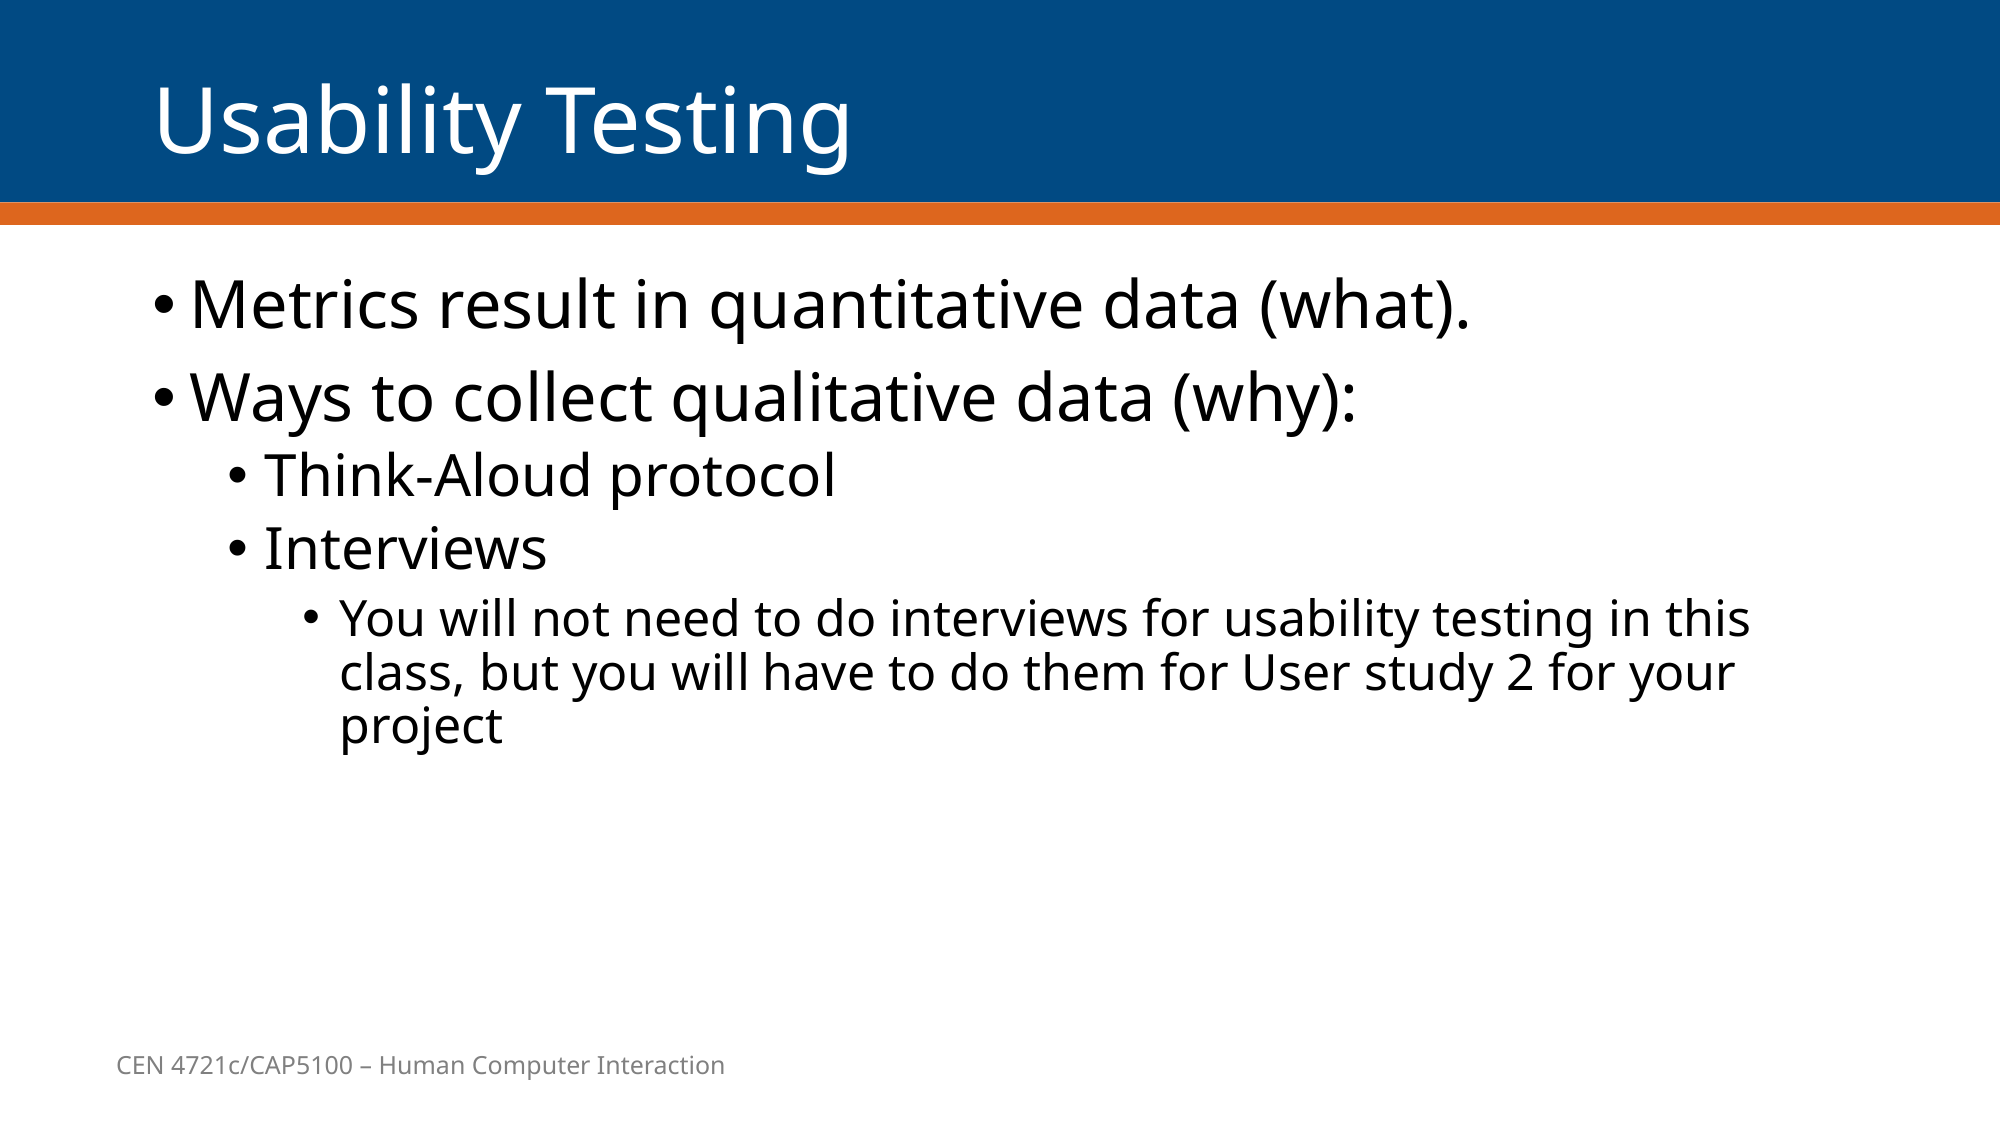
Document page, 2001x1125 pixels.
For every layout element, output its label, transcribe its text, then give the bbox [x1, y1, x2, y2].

title Usability Testing [137, 59, 1863, 188]
list Metrics result in quantitative data (what). Ways to collect qualitative data (why): Think-Aloud protocol Interviews You will not need to do interviews for usability testing in this class, but you will have to do them for User study 2 for your project [137, 263, 1863, 1014]
